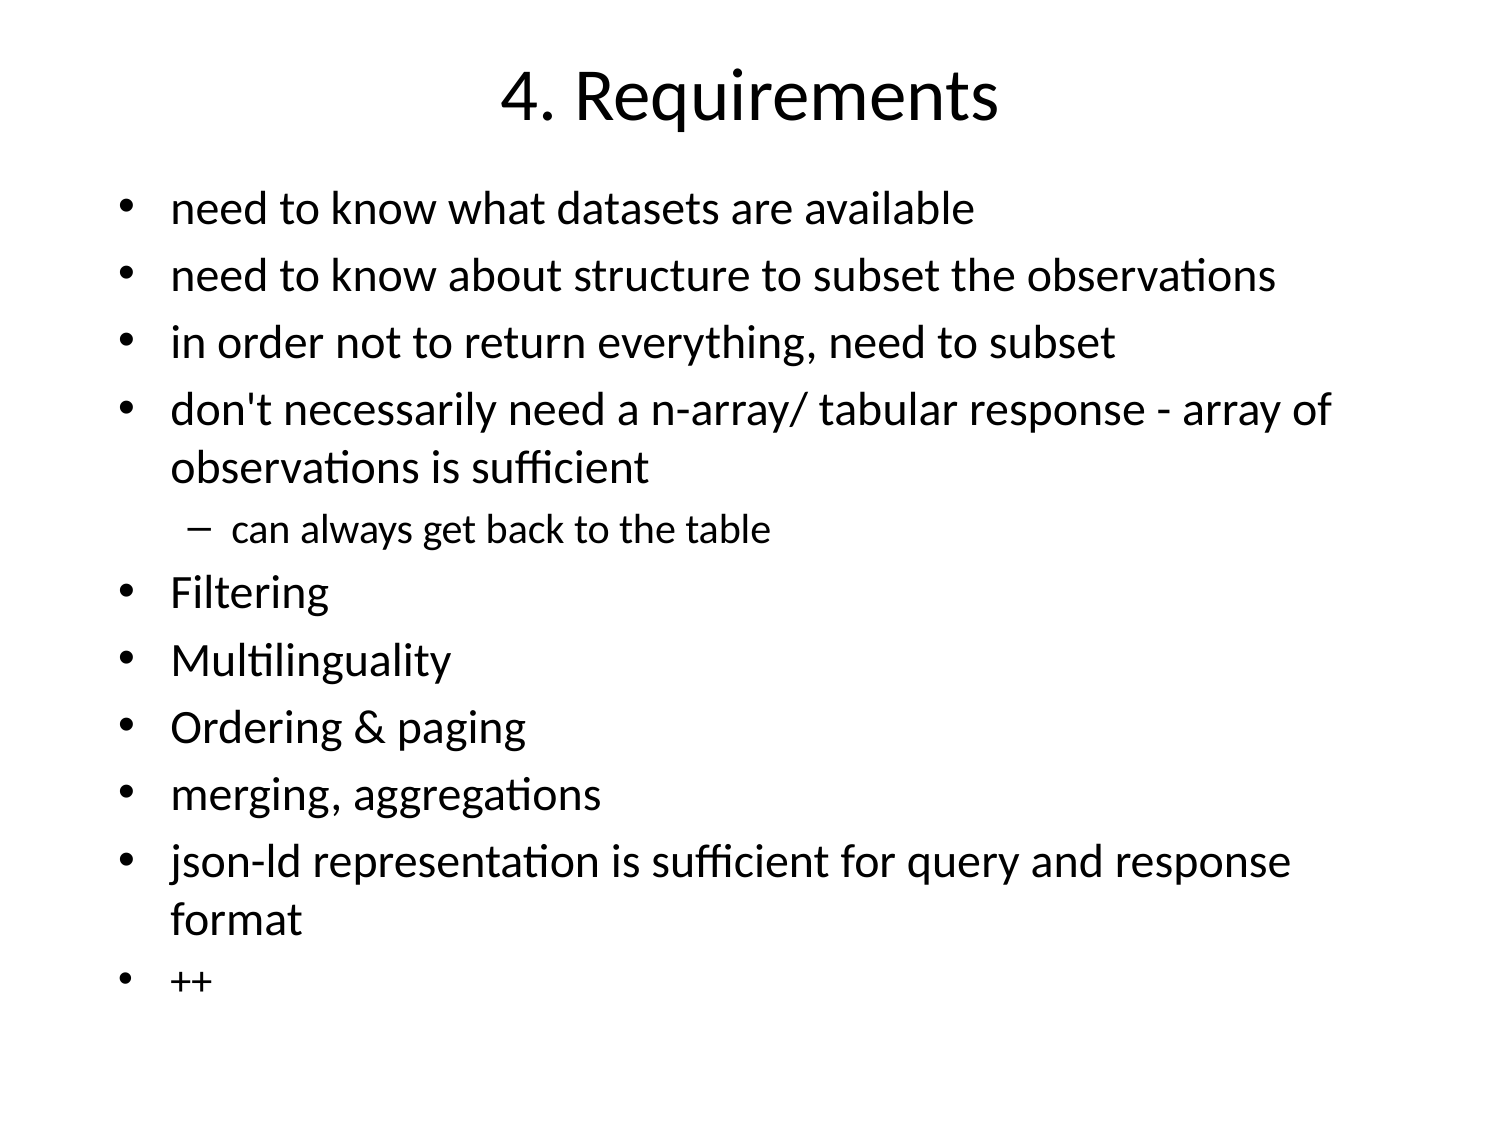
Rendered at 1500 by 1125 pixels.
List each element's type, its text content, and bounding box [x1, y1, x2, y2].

title 4. Requirements [102, 24, 1399, 143]
list need to know what datasets are available need to know about structure to subset the observations in order not to return everything, need to subset don't necessarily need a n-array/ tabular response - array of observations is sufficient can always get back to the table Filtering Multilinguality Ordering & paging merging, aggregations json-ld representation is sufficient for query and response format ++ [103, 168, 1397, 1014]
